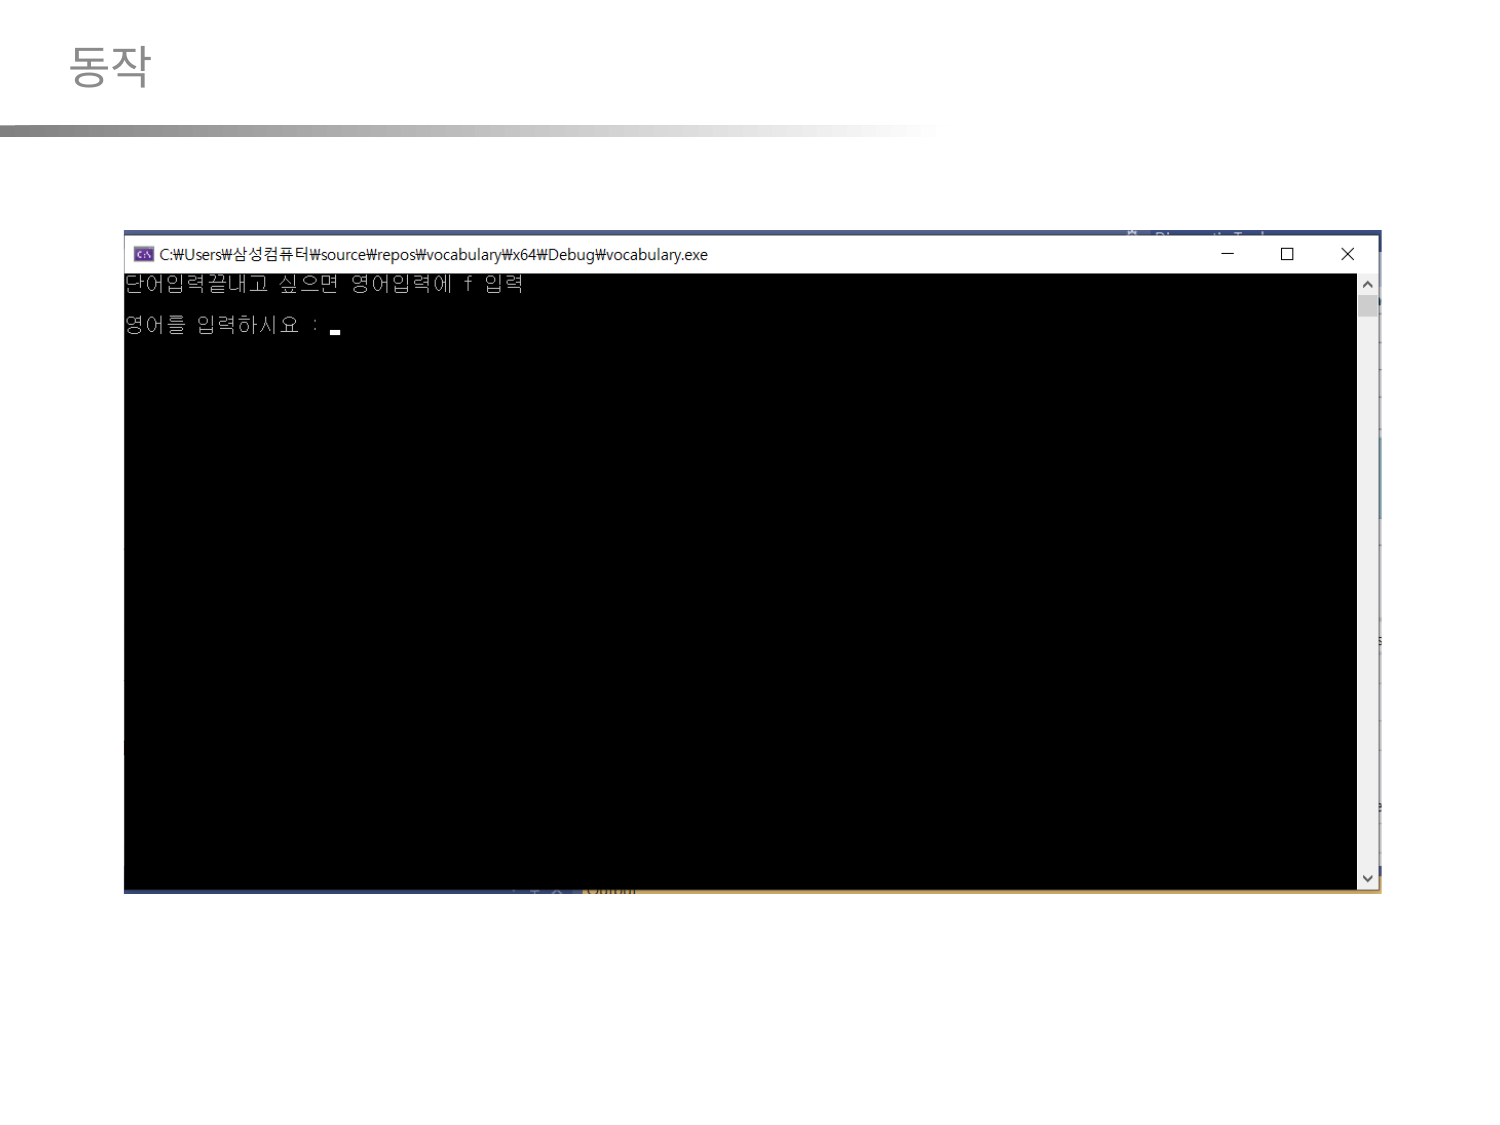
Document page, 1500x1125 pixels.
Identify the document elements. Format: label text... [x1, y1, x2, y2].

text_box [0, 123, 953, 140]
picture [123, 230, 1382, 894]
subtitle 동작 [53, 30, 490, 102]
